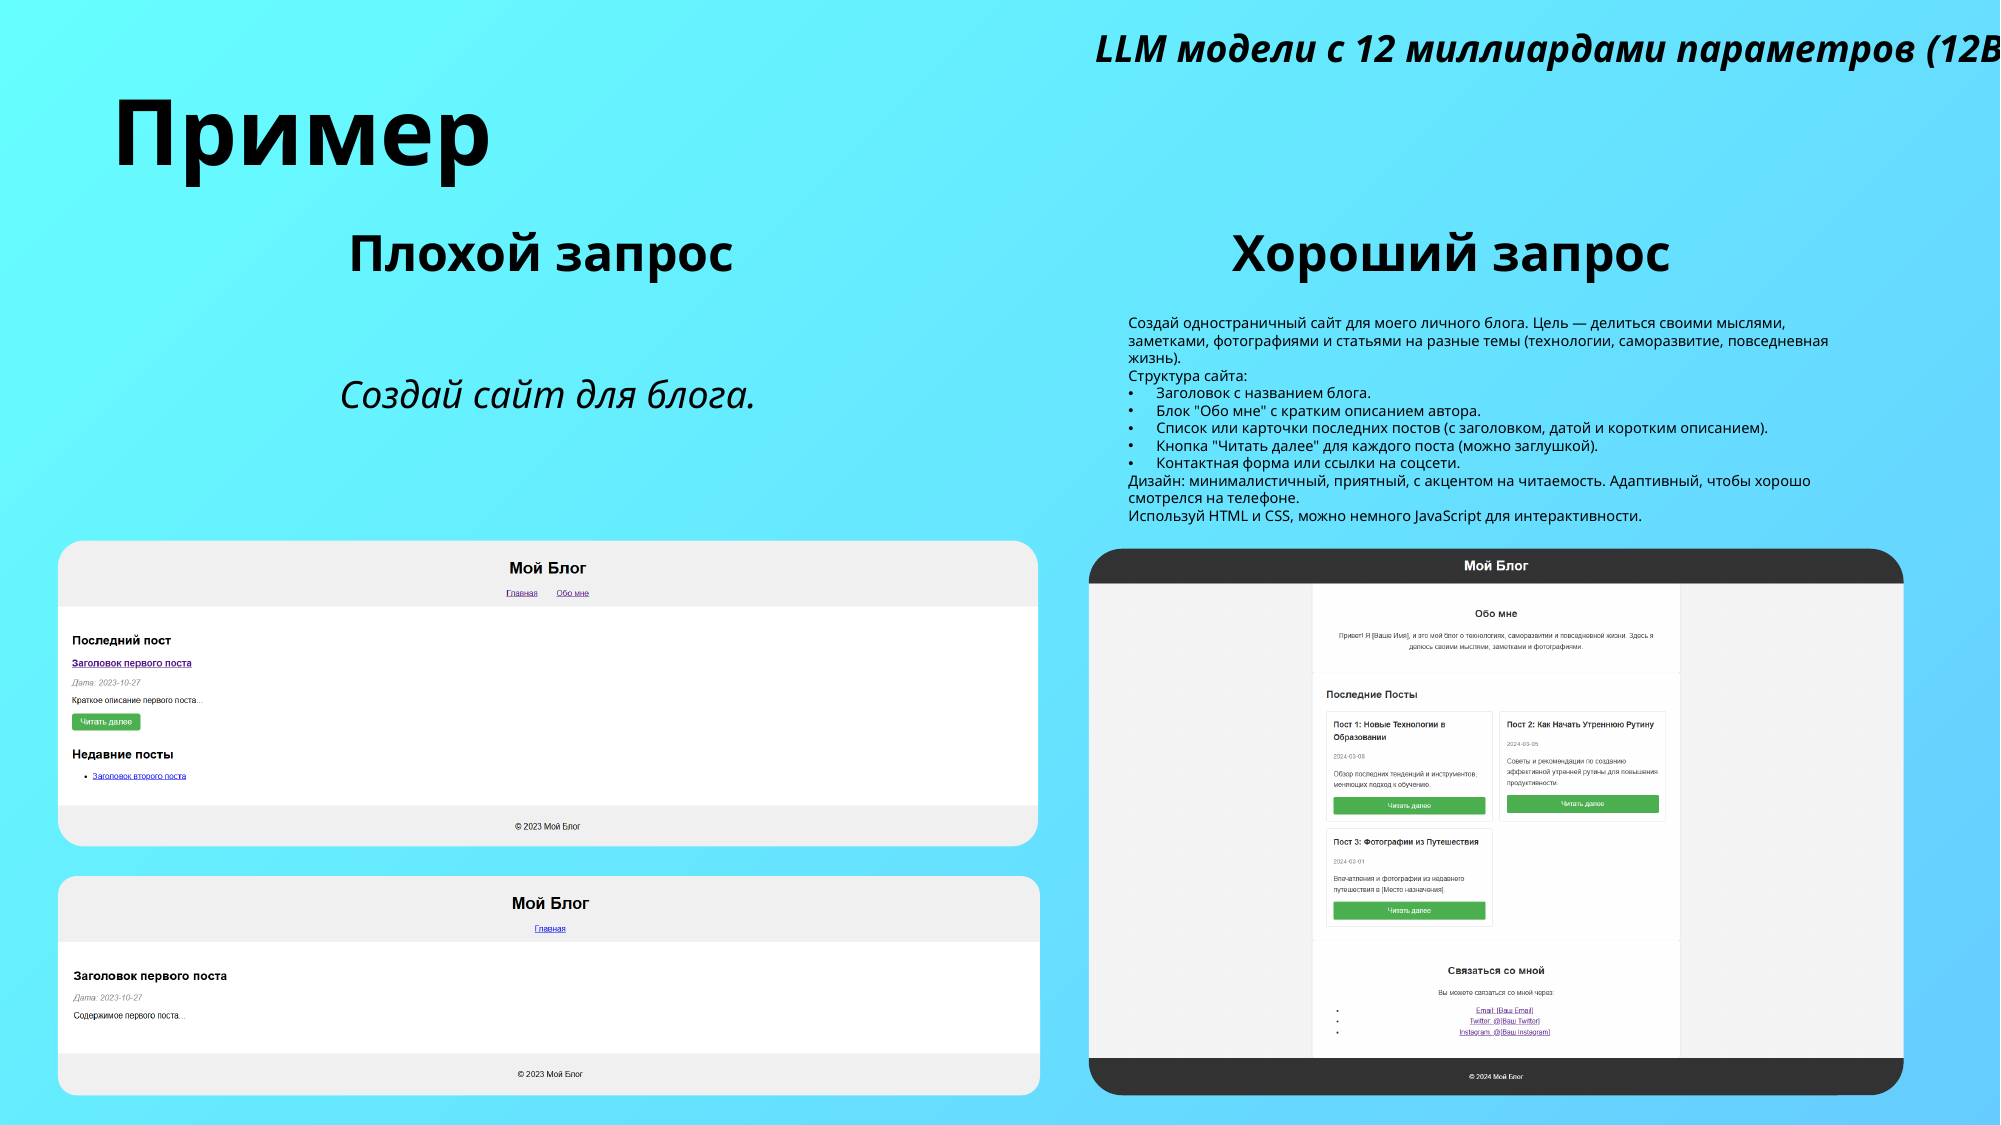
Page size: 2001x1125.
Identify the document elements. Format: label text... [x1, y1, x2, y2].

picture [57, 539, 1039, 847]
picture [1088, 548, 1905, 1096]
title Пример [96, 78, 1724, 221]
text_box Создай одностраничный сайт для моего личного блога. Цель — делиться своими мыслями, заметками, фотографиями и статьями на разные темы (технологии, саморазвитие, повседневная жизнь). Структура сайта: Заголовок с названием блога. Блок "Обо мне" с кратким описанием автора. Список или карточки последних постов (с заголовком, датой и коротким описанием). Кнопка "Читать далее" для каждого поста (можно заглушкой). Контактная форма или ссылки на соцсети. Дизайн: минималистичный, приятный, с акцентом на читаемость. Адаптивный, чтобы хорошо смотрелся на телефоне. Используй HTML и CSS, можно немного JavaScript для интерактивности. [1113, 307, 1880, 532]
text_box Плохой запрос [96, 221, 1000, 493]
text_box Создай сайт для блога. [274, 363, 822, 424]
text_box LLM модели с 12 миллиардами параметров (12B) [1080, 17, 2000, 78]
subtitle Хороший запрос [1000, 221, 1904, 493]
picture [57, 875, 1041, 1096]
